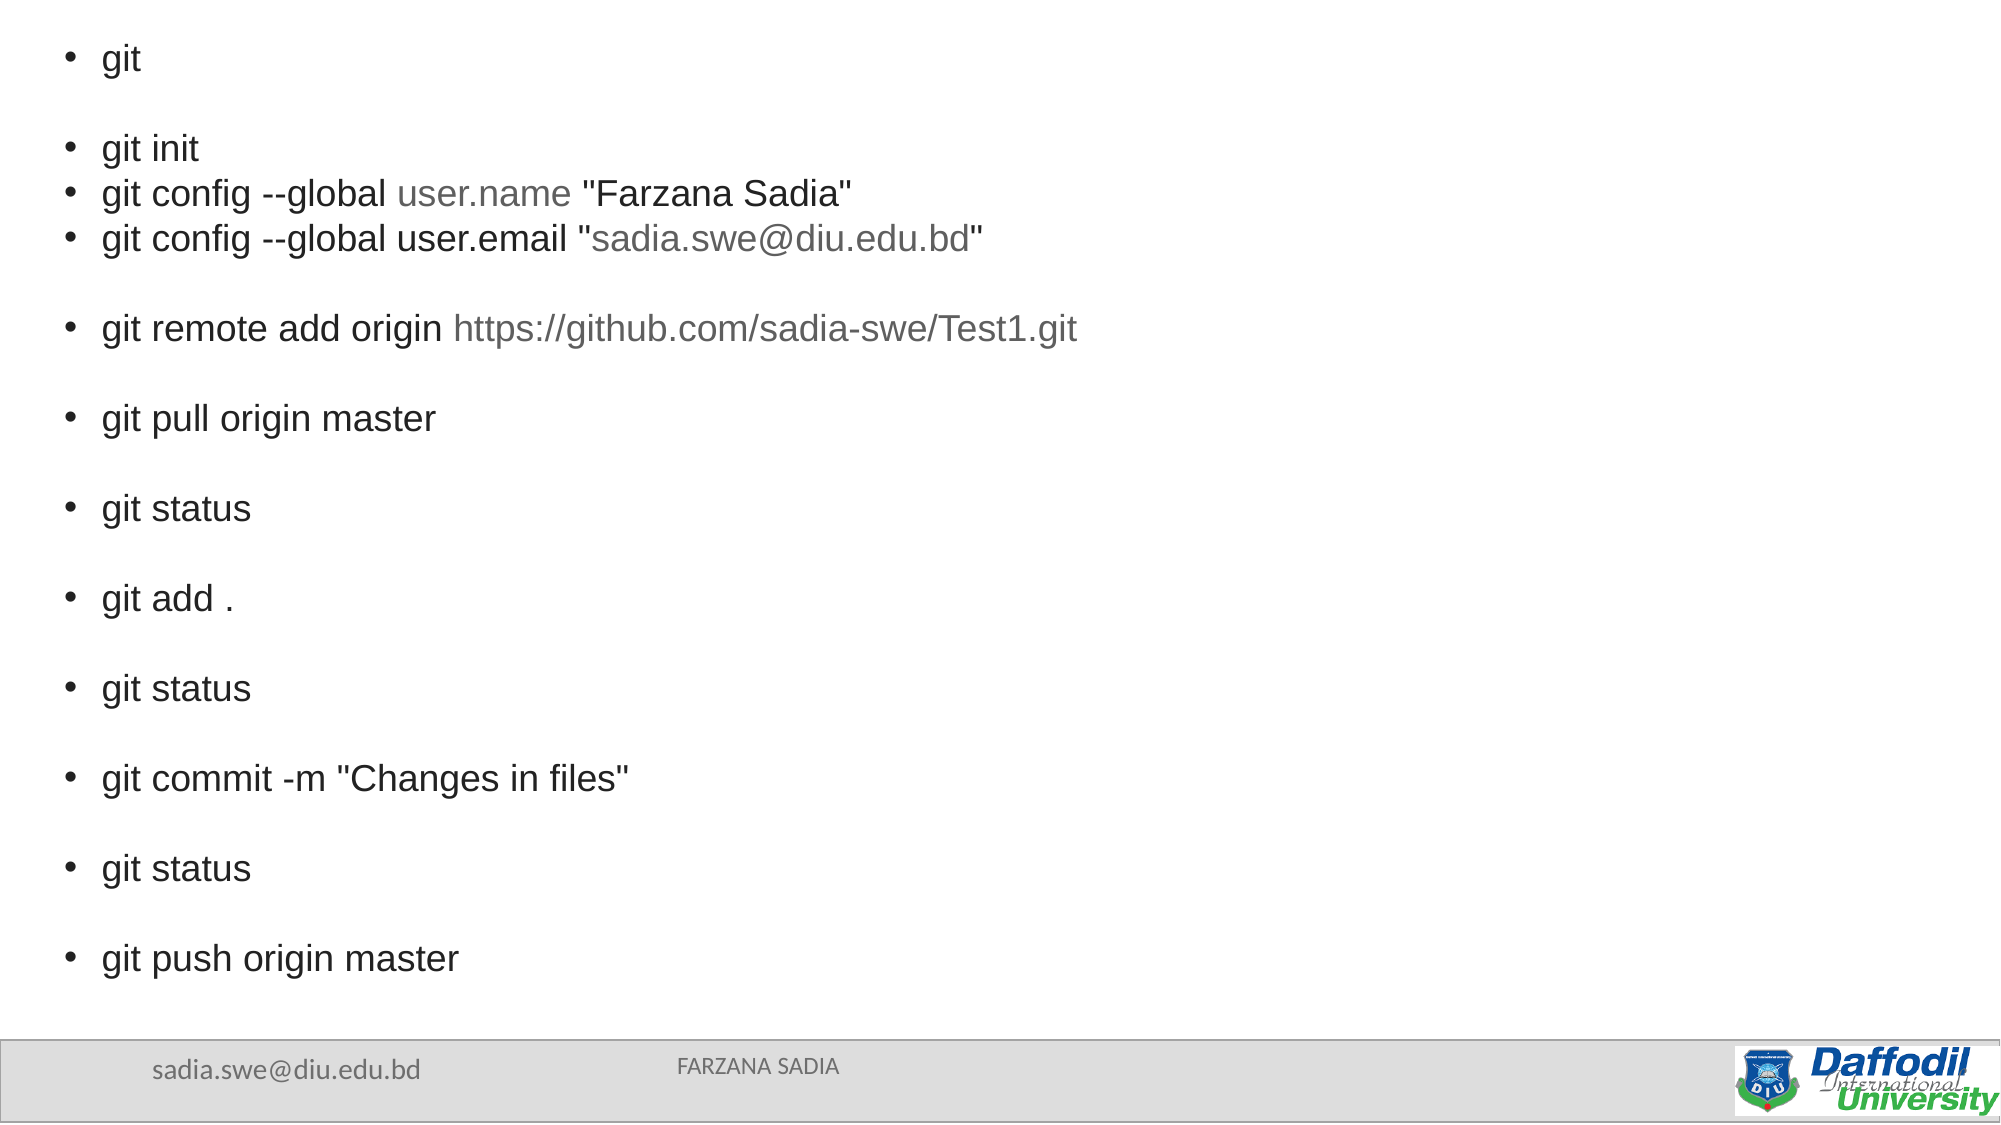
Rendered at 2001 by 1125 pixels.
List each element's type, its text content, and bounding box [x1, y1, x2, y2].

list git git init git config --global user.name "Farzana Sadia" git config --global user.email "sadia.swe@diu.edu.bd" git remote add origin https://github.com/sadia-swe/Test1.git git pull origin master git status git add . git status git commit -m "Changes in files" git status git push origin master [49, 26, 1863, 987]
picture [1735, 1046, 2000, 1116]
